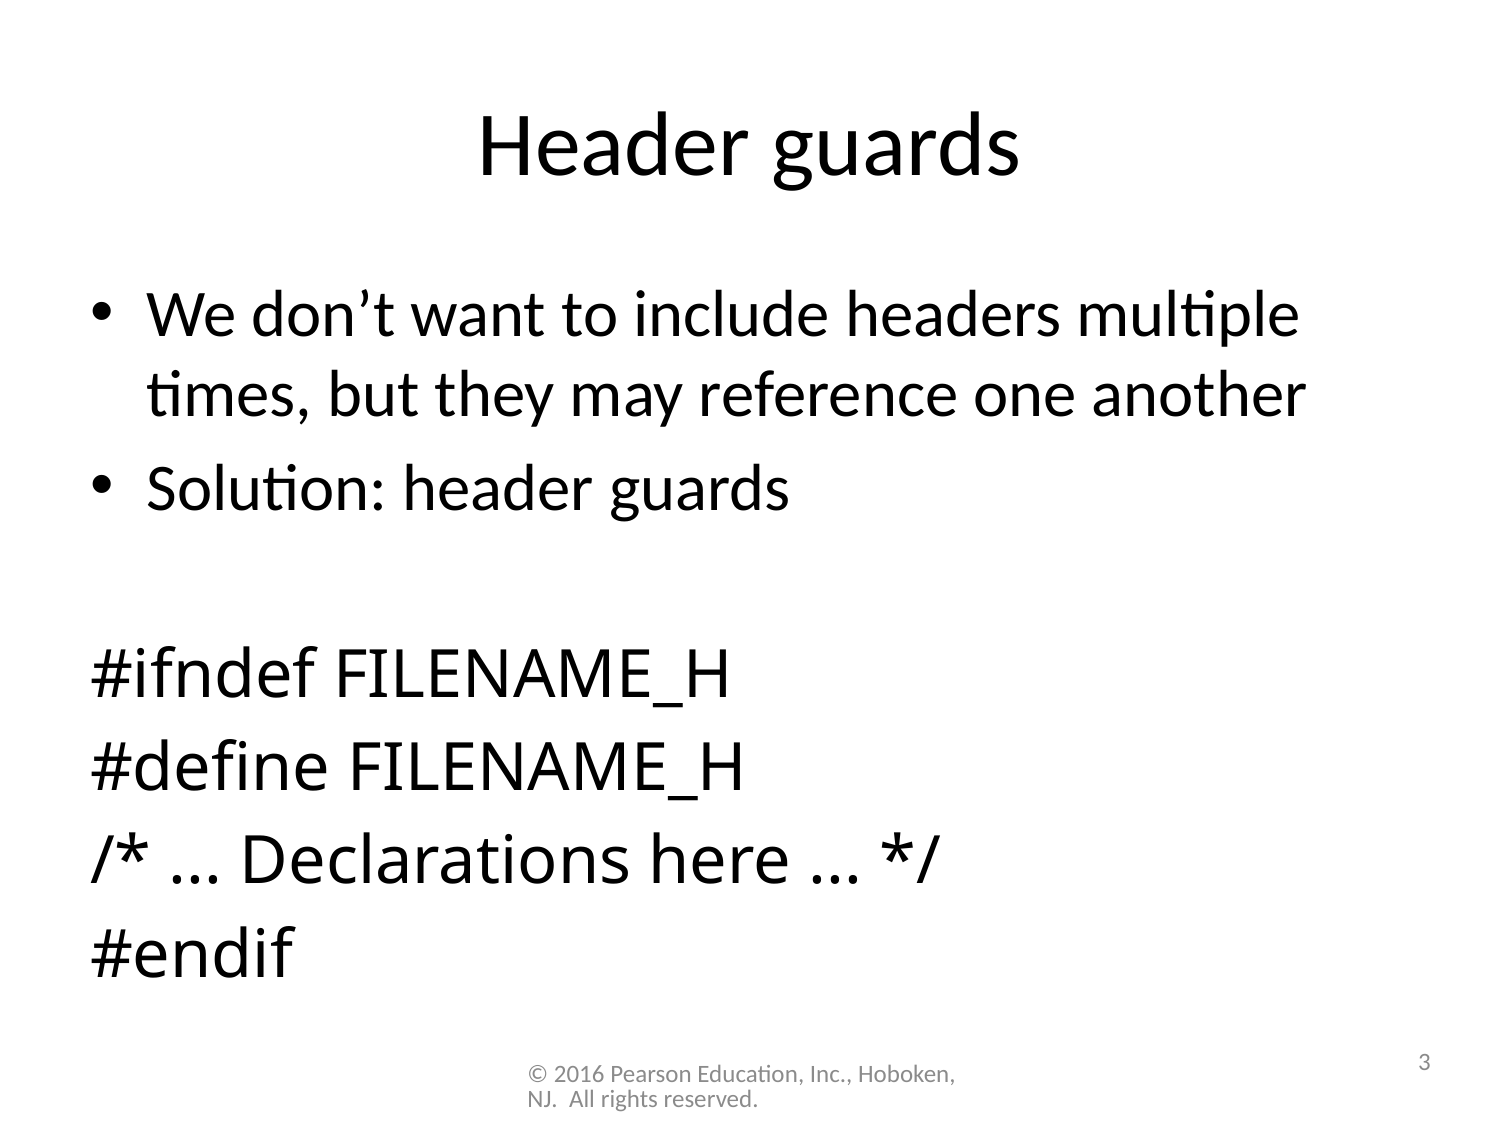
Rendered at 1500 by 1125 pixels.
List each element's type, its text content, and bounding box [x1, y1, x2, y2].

slide_number 3 [1095, 1030, 1446, 1091]
list We don’t want to include headers multiple times, but they may reference one another Solution: header guards #ifndef FILENAME_H #define FILENAME_H /* ... Declarations here ... */ #endif [75, 262, 1425, 1005]
footer © 2016 Pearson Education, Inc., Hoboken, NJ. All rights reserved. [512, 1042, 988, 1103]
title Header guards [75, 45, 1425, 233]
